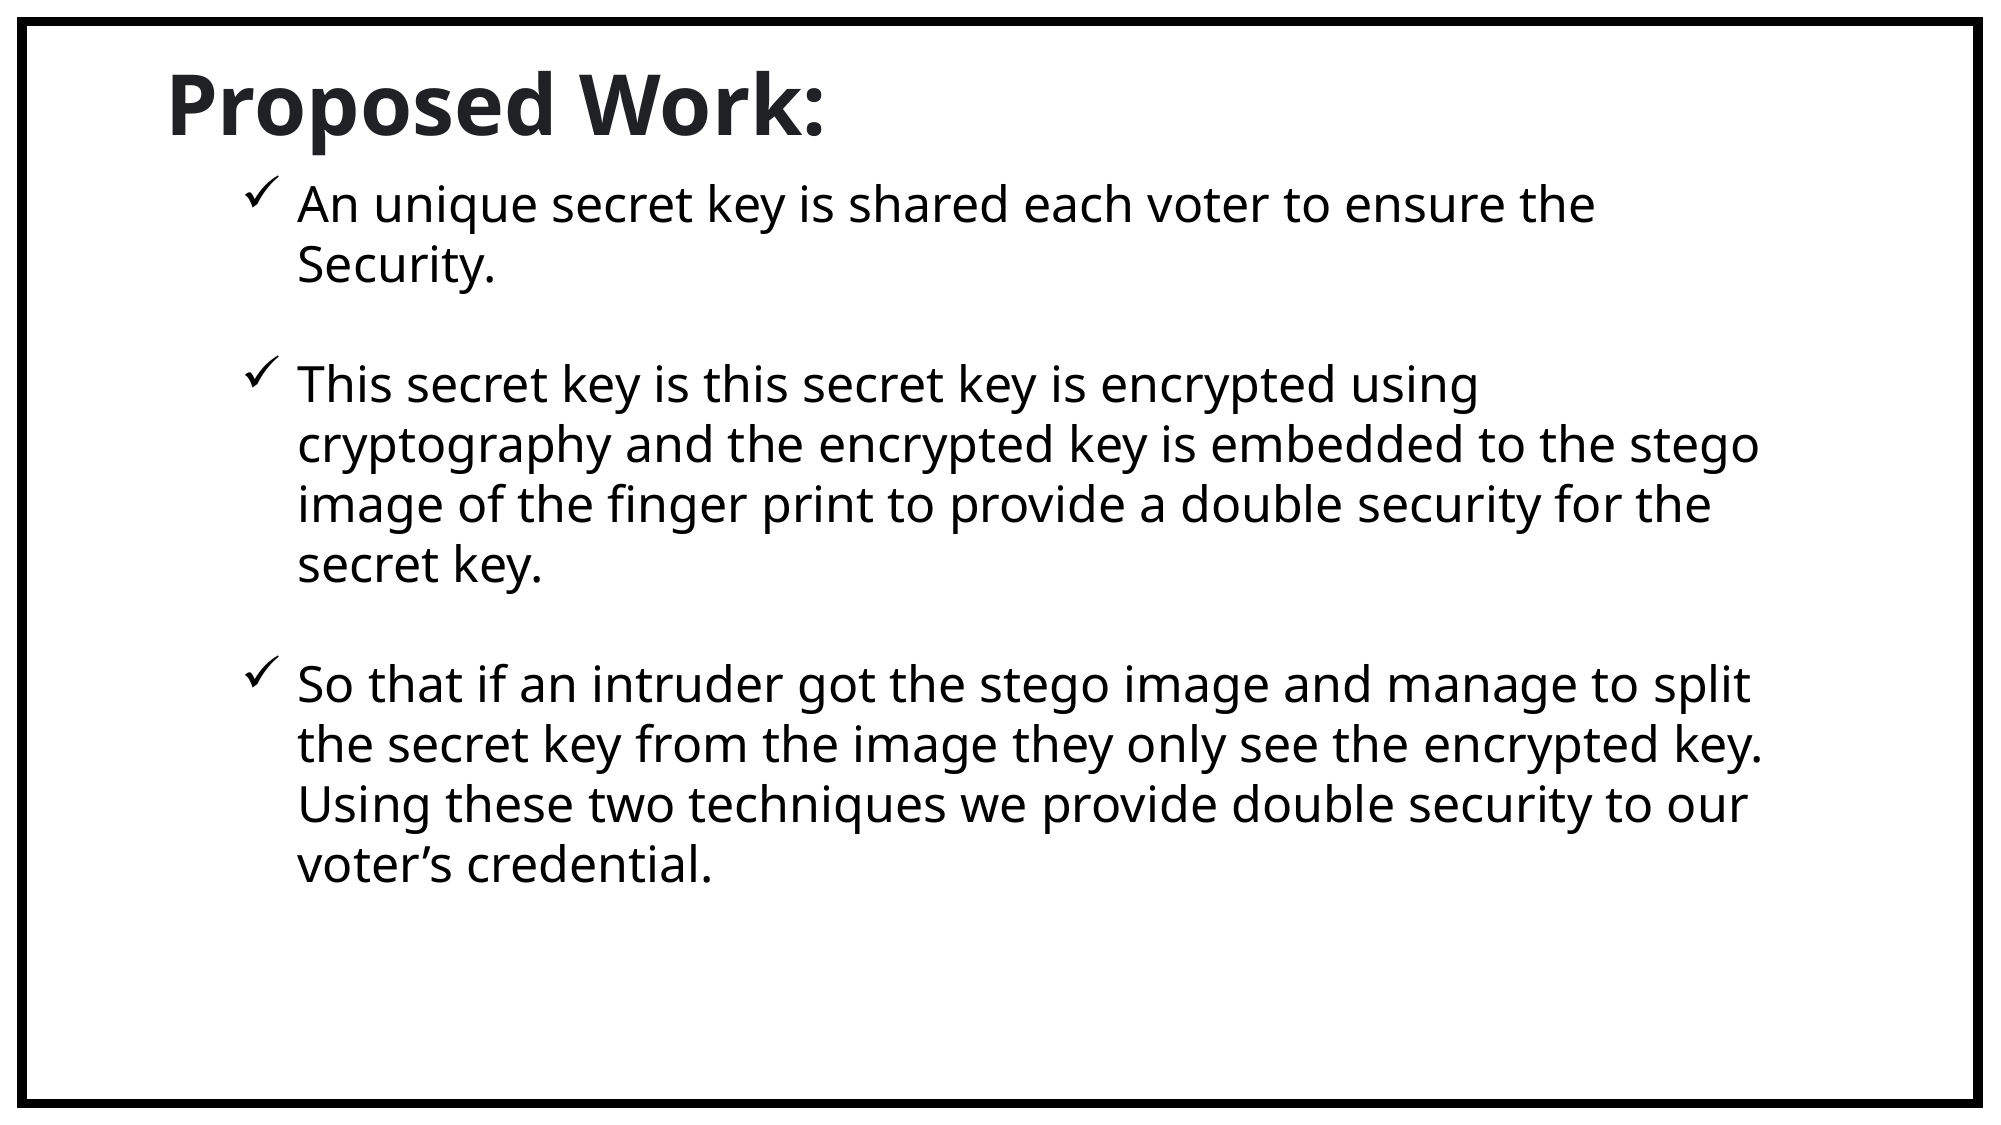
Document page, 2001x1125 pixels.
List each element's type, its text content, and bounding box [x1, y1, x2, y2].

text_box An unique secret key is shared each voter to ensure the Security. This secret key is this secret key is encrypted using cryptography and the encrypted key is embedded to the stego image of the finger print to provide a double security for the secret key. So that if an intruder got the stego image and manage to split the secret key from the image they only see the encrypted key. Using these two techniques we provide double security to our voter’s credential. [226, 164, 1800, 900]
text_box Proposed Work: [150, 55, 1845, 161]
text_box [21, 20, 1979, 1105]
